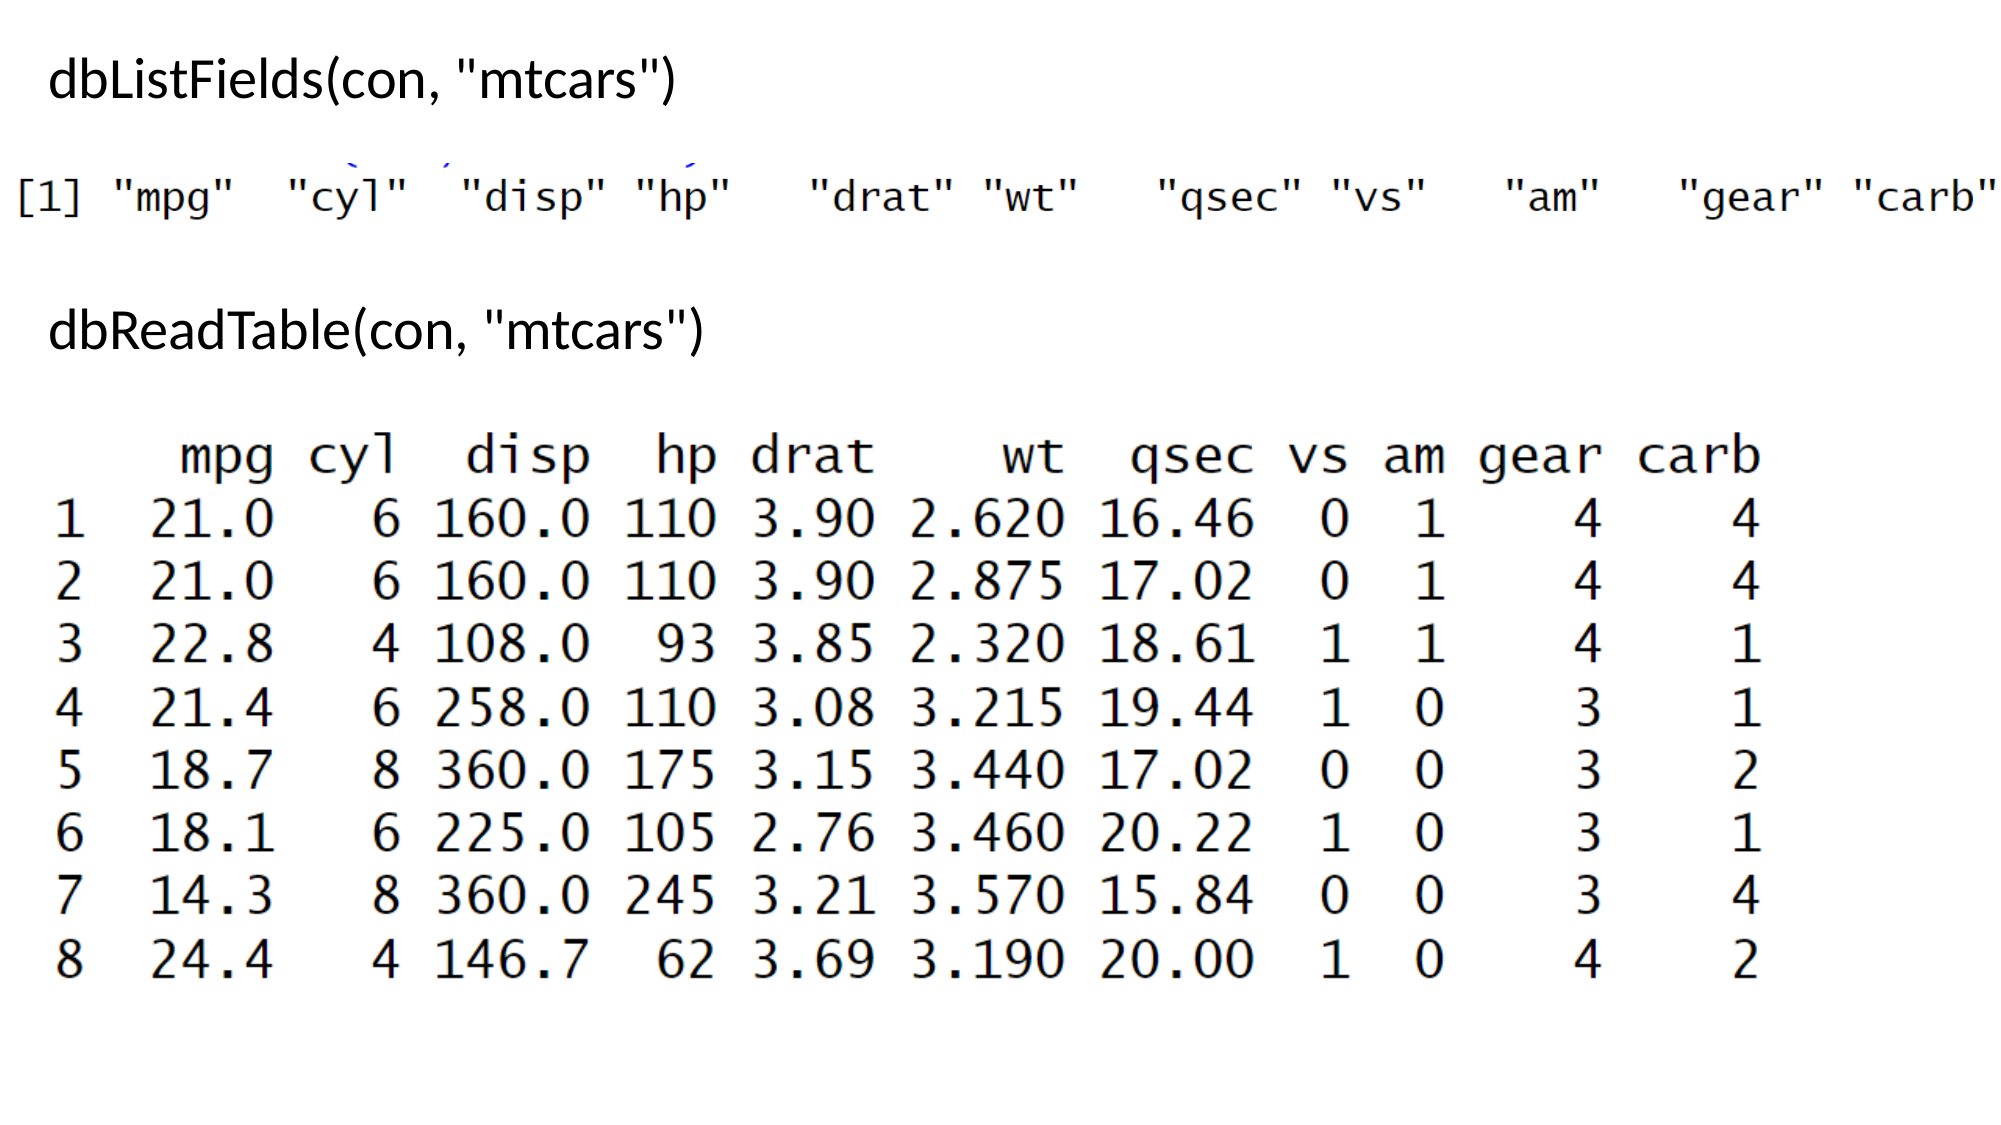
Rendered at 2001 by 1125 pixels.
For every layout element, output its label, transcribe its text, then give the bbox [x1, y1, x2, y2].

list dbListFields(con, "mtcars") dbReadTable(con, "mtcars") [33, 40, 1973, 163]
picture [0, 163, 2000, 232]
picture [49, 431, 1832, 983]
list dbListFields(con, "mtcars") dbReadTable(con, "mtcars") [33, 232, 1973, 1125]
